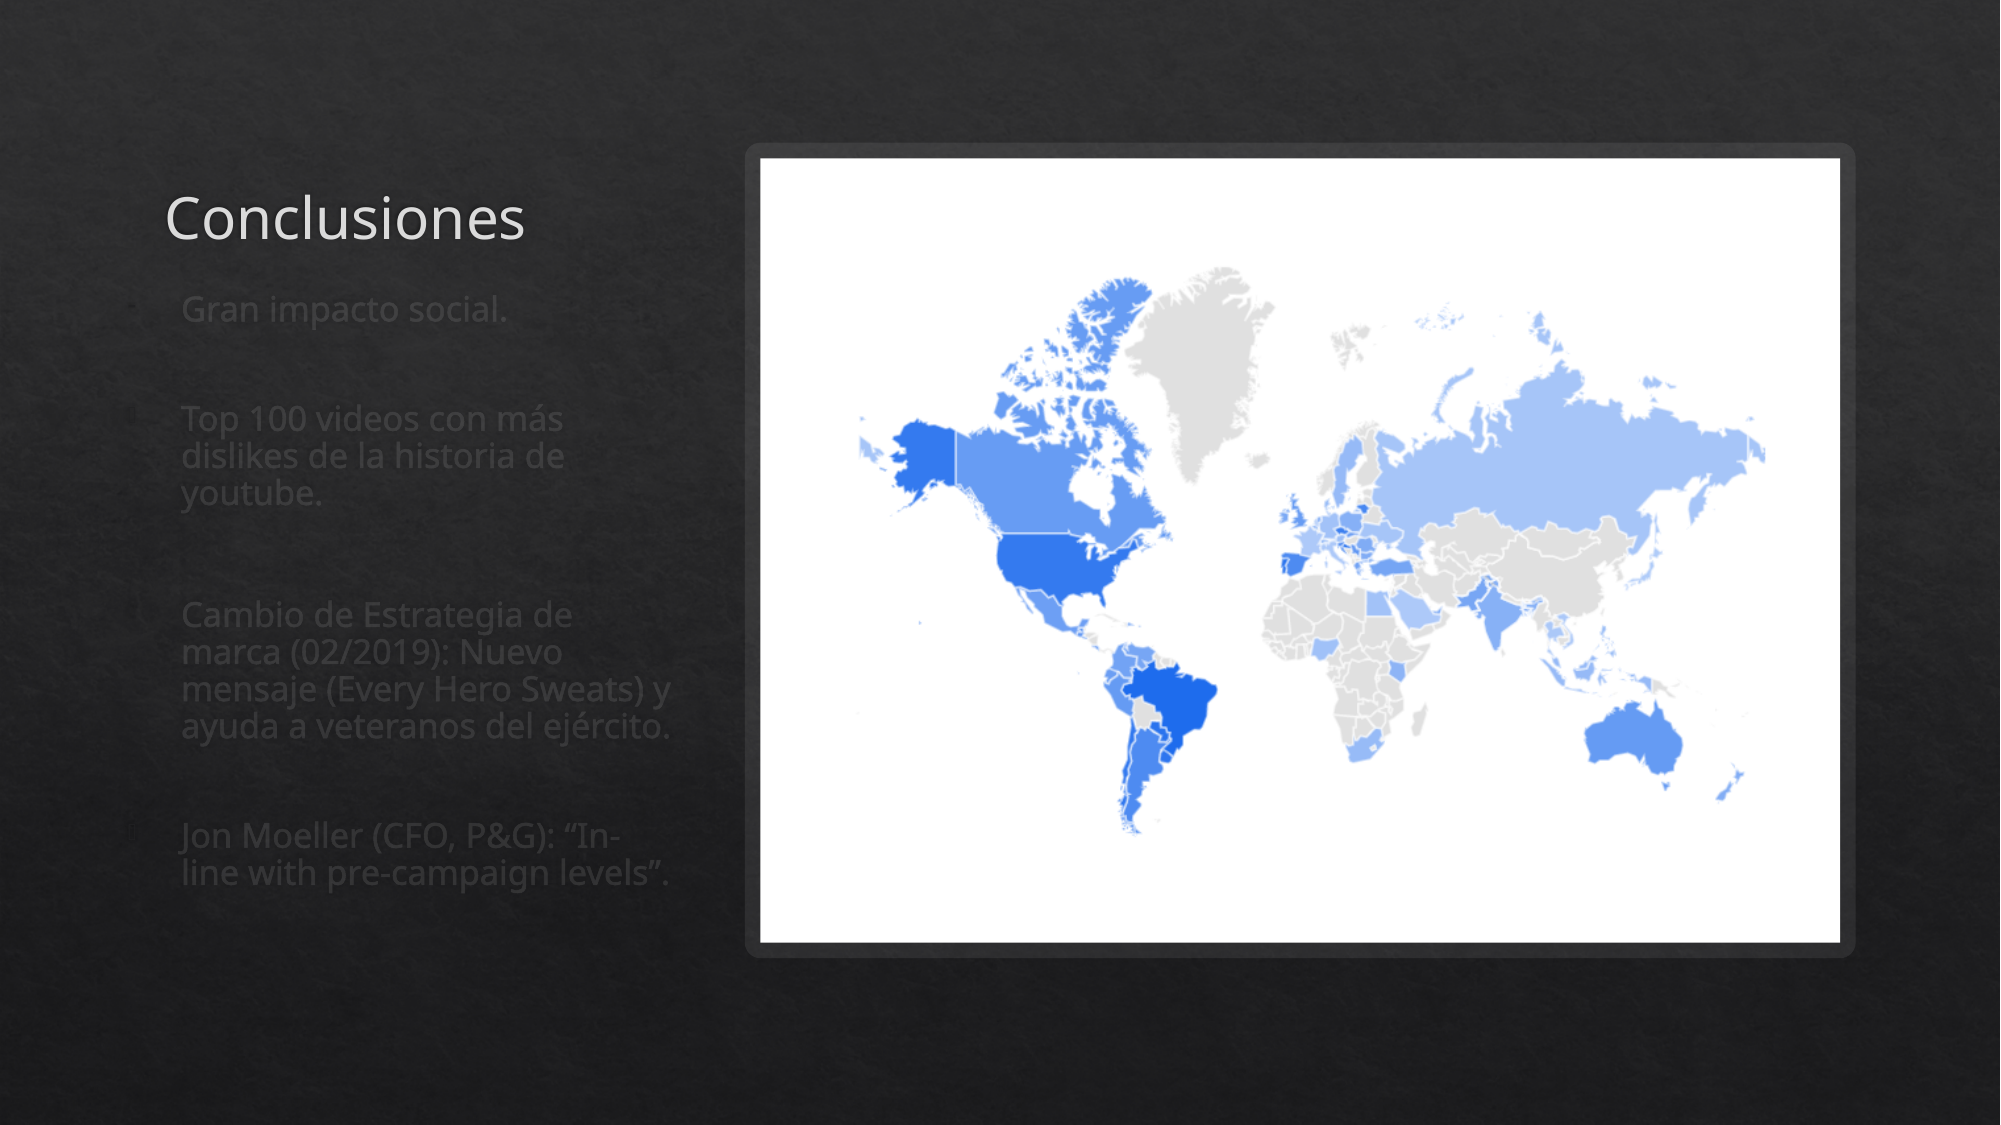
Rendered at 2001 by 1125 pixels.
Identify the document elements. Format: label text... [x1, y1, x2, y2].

picture [839, 261, 1772, 840]
text_box [0, 0, 2000, 1125]
text_box [759, 157, 1841, 944]
title Conclusiones [149, 99, 655, 260]
list Gran impacto social. Top 100 videos con más dislikes de la historia de youtube. Cambio de Estrategia de marca (02/2019): Nuevo mensaje (Every Hero Sweats) y ayuda a veteranos del ejército. Jon Moeller (CFO, P&G): “In-line with pre-campaign levels”. [42, 284, 692, 950]
